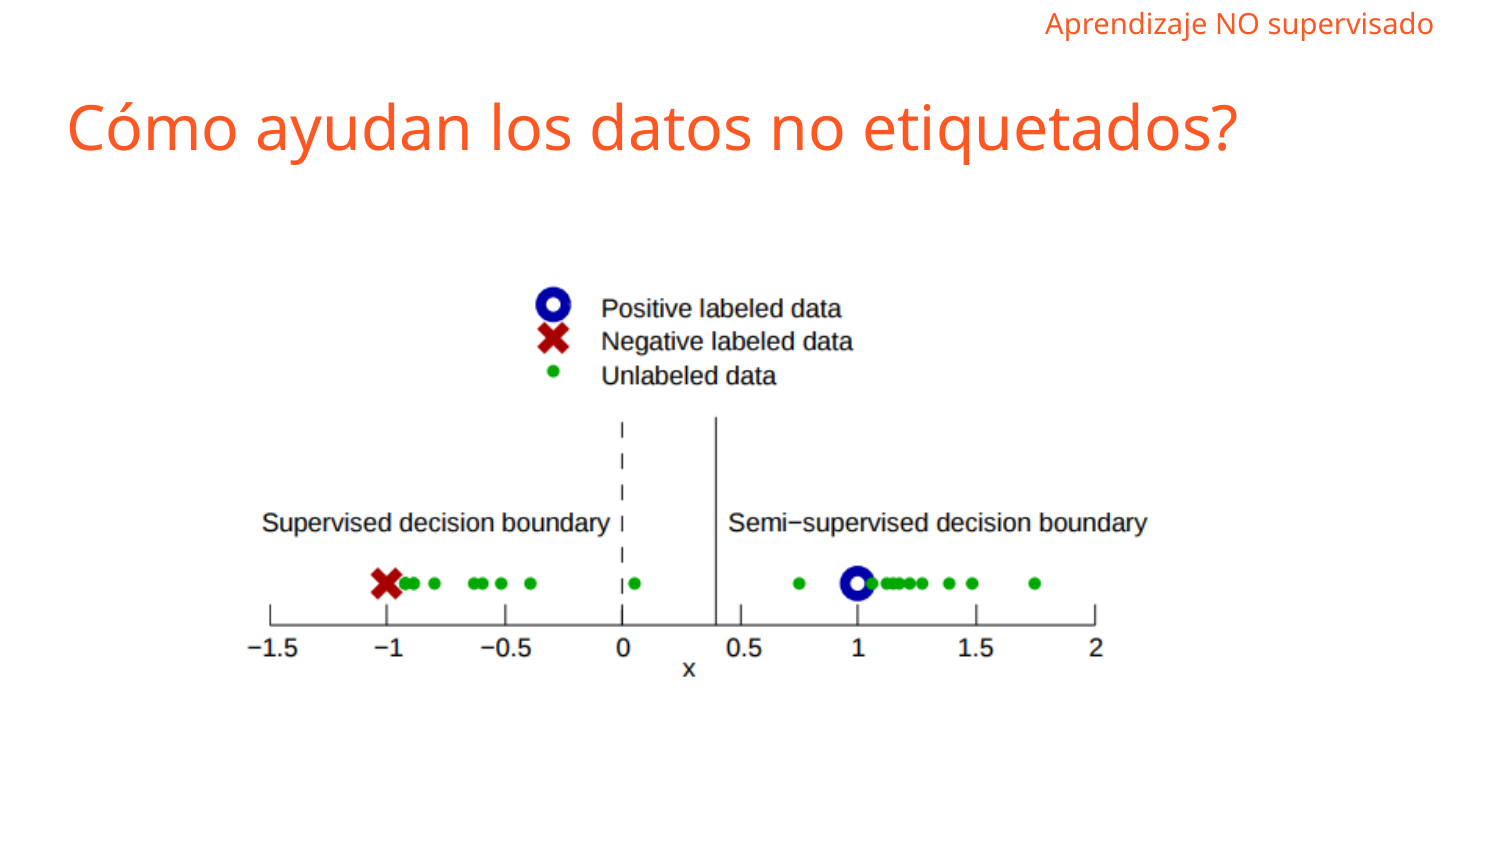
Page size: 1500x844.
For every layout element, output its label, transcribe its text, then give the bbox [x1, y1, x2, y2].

text_box Cómo ayudan los datos no etiquetados? [51, 72, 1449, 167]
picture [229, 257, 1182, 703]
text_box [51, 189, 1449, 750]
